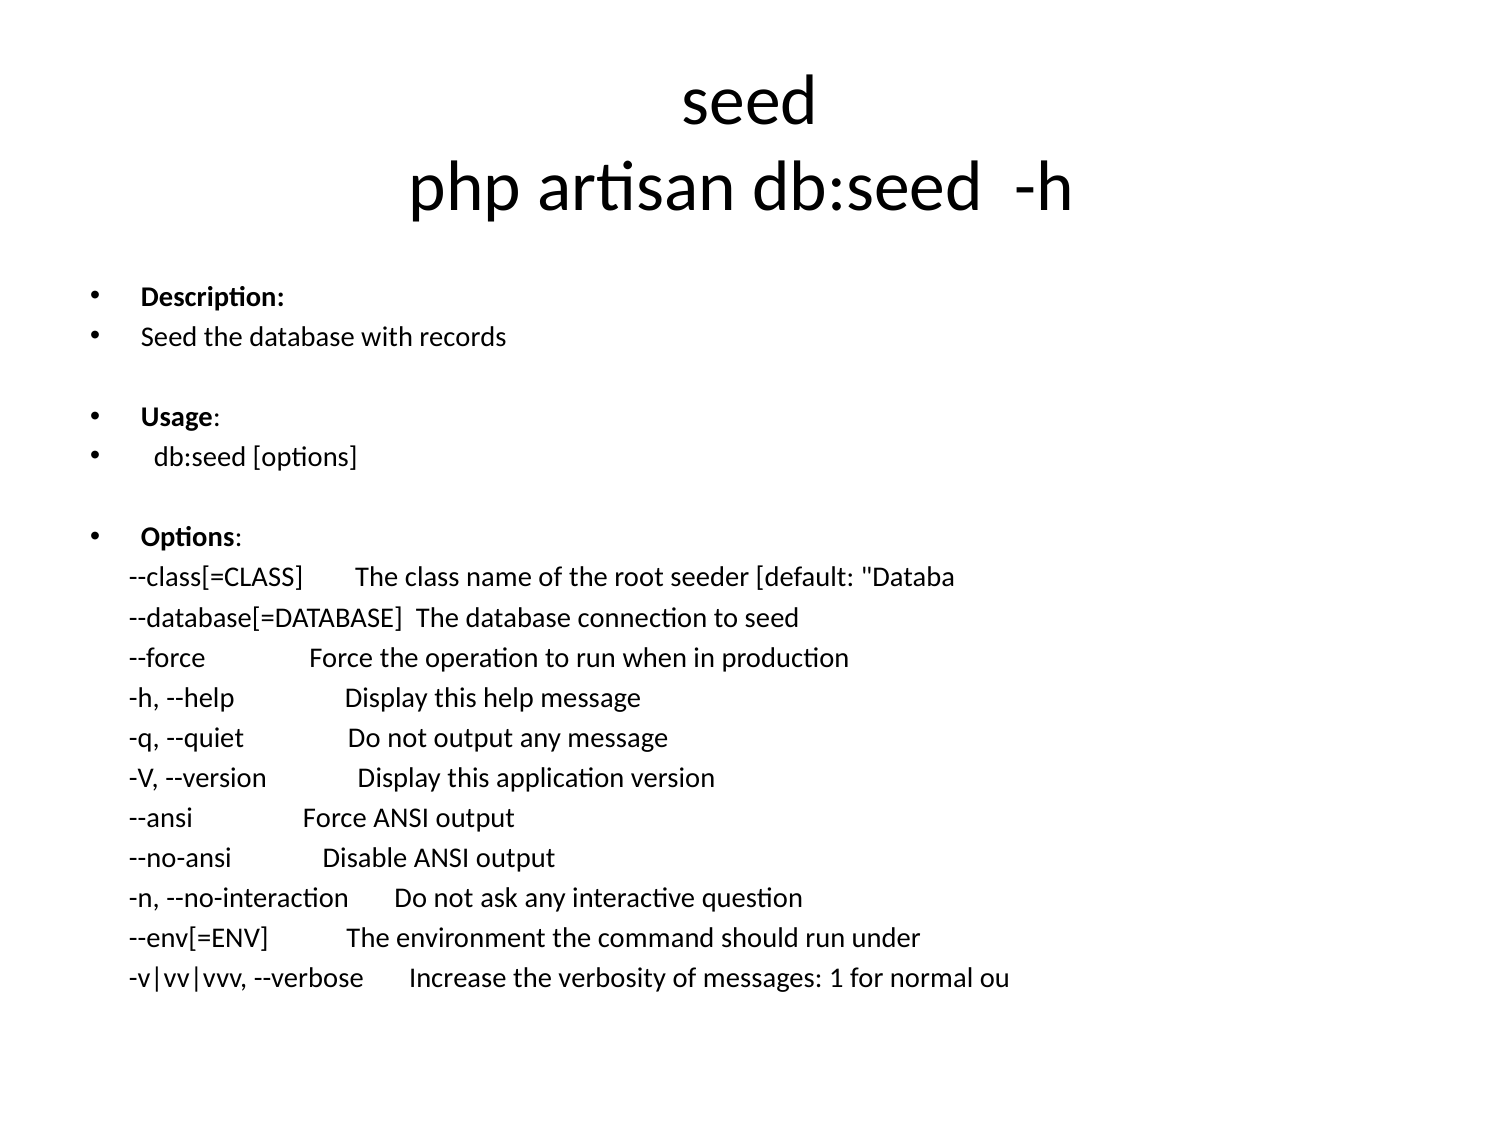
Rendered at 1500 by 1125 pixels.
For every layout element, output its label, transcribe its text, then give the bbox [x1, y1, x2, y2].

list Description: Seed the database with records Usage: db:seed [options] Options: --class[=CLASS] The class name of the root seeder [default: "Databa --database[=DATABASE] The database connection to seed --force Force the operation to run when in production -h, --help Display this help message -q, --quiet Do not output any message -V, --version Display this application version --ansi Force ANSI output --no-ansi Disable ANSI output -n, --no-interaction Do not ask any interactive question --env[=ENV] The environment the command should run under -v|vv|vvv, --verbose Increase the verbosity of messages: 1 for normal ou [75, 270, 1425, 1013]
title seed php artisan db:seed -h [75, 45, 1425, 233]
